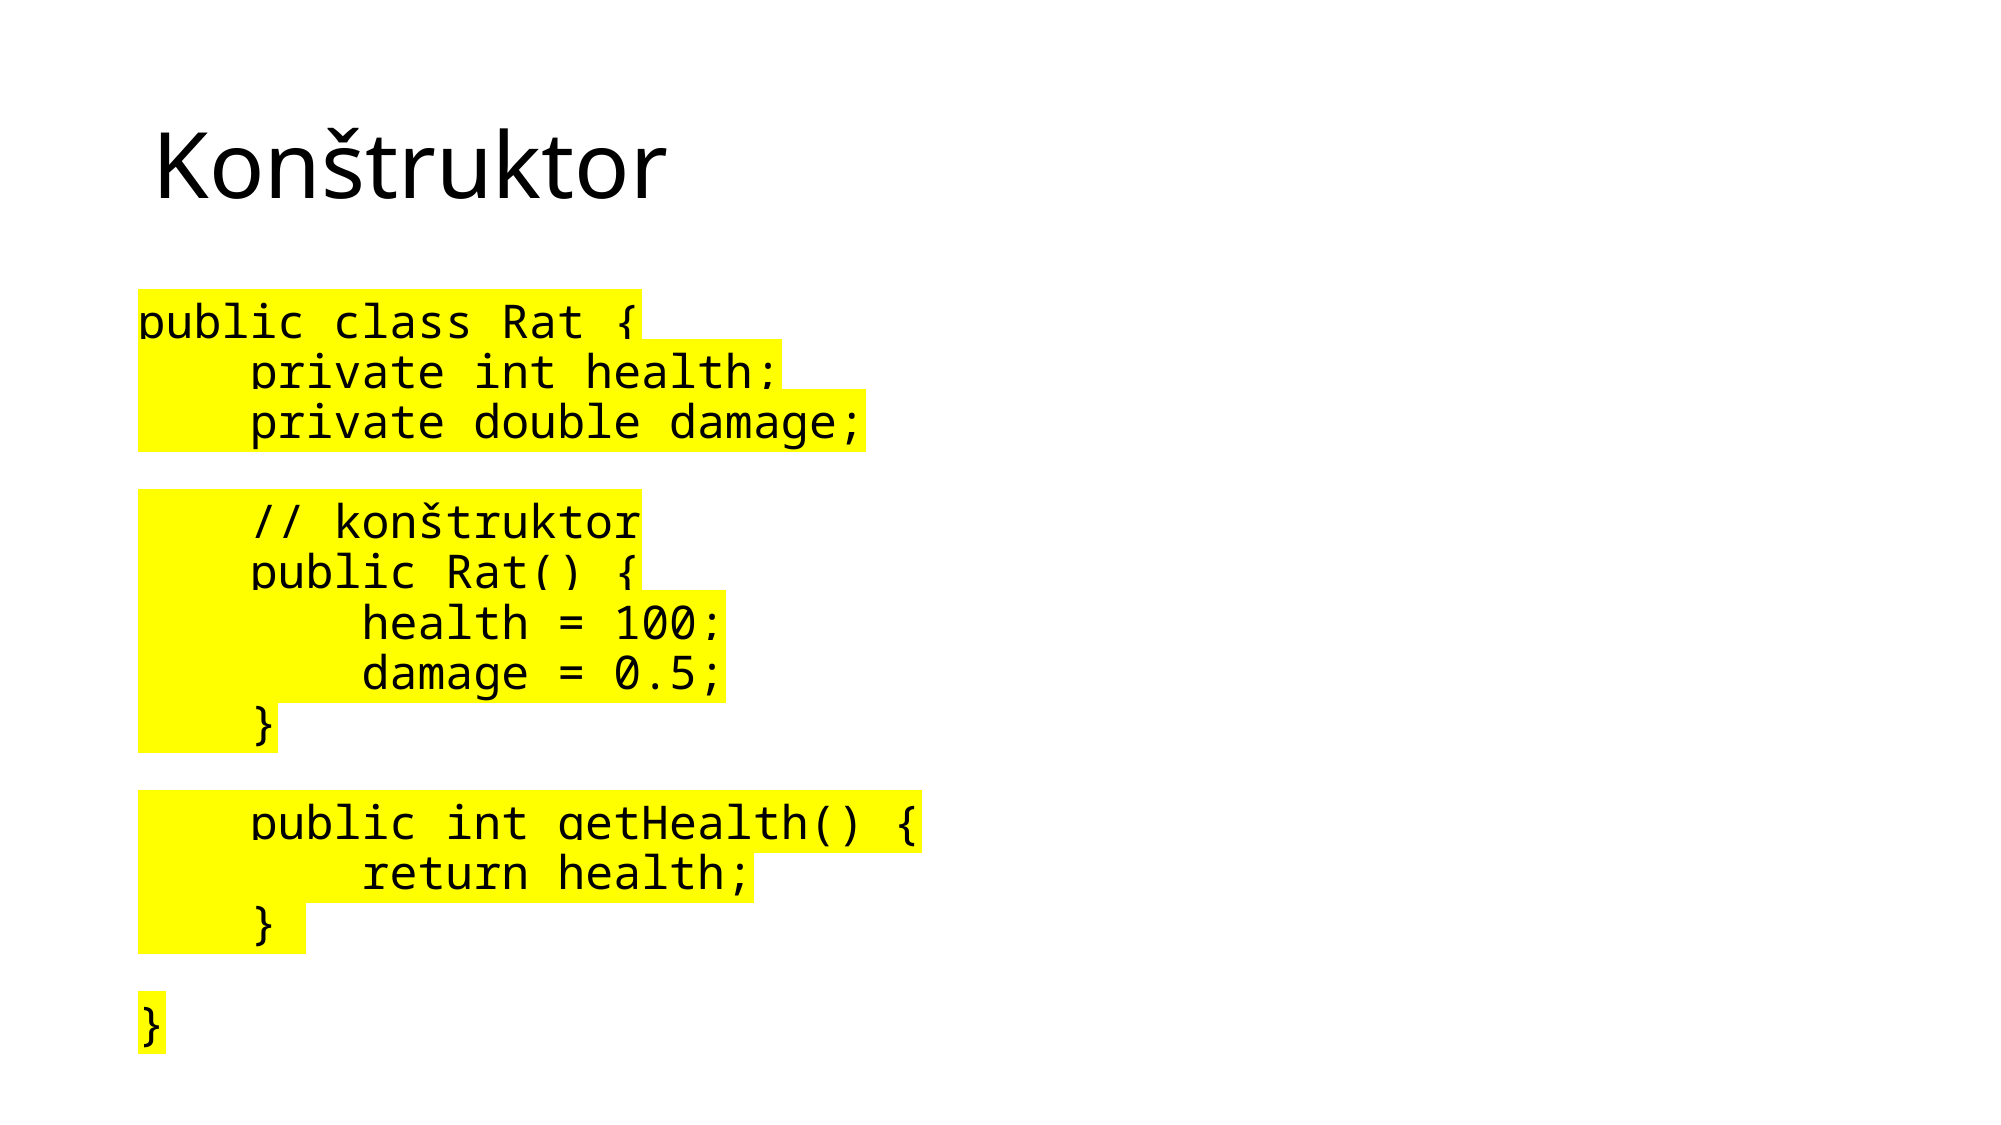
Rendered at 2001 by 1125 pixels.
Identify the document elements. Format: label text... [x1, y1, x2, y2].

list public class Rat { private int health; private double damage; // konštruktor public Rat() { health = 100; damage = 0.5; } public int getHealth() { return health; } } [122, 290, 1752, 1066]
title Konštruktor [137, 59, 1863, 278]
